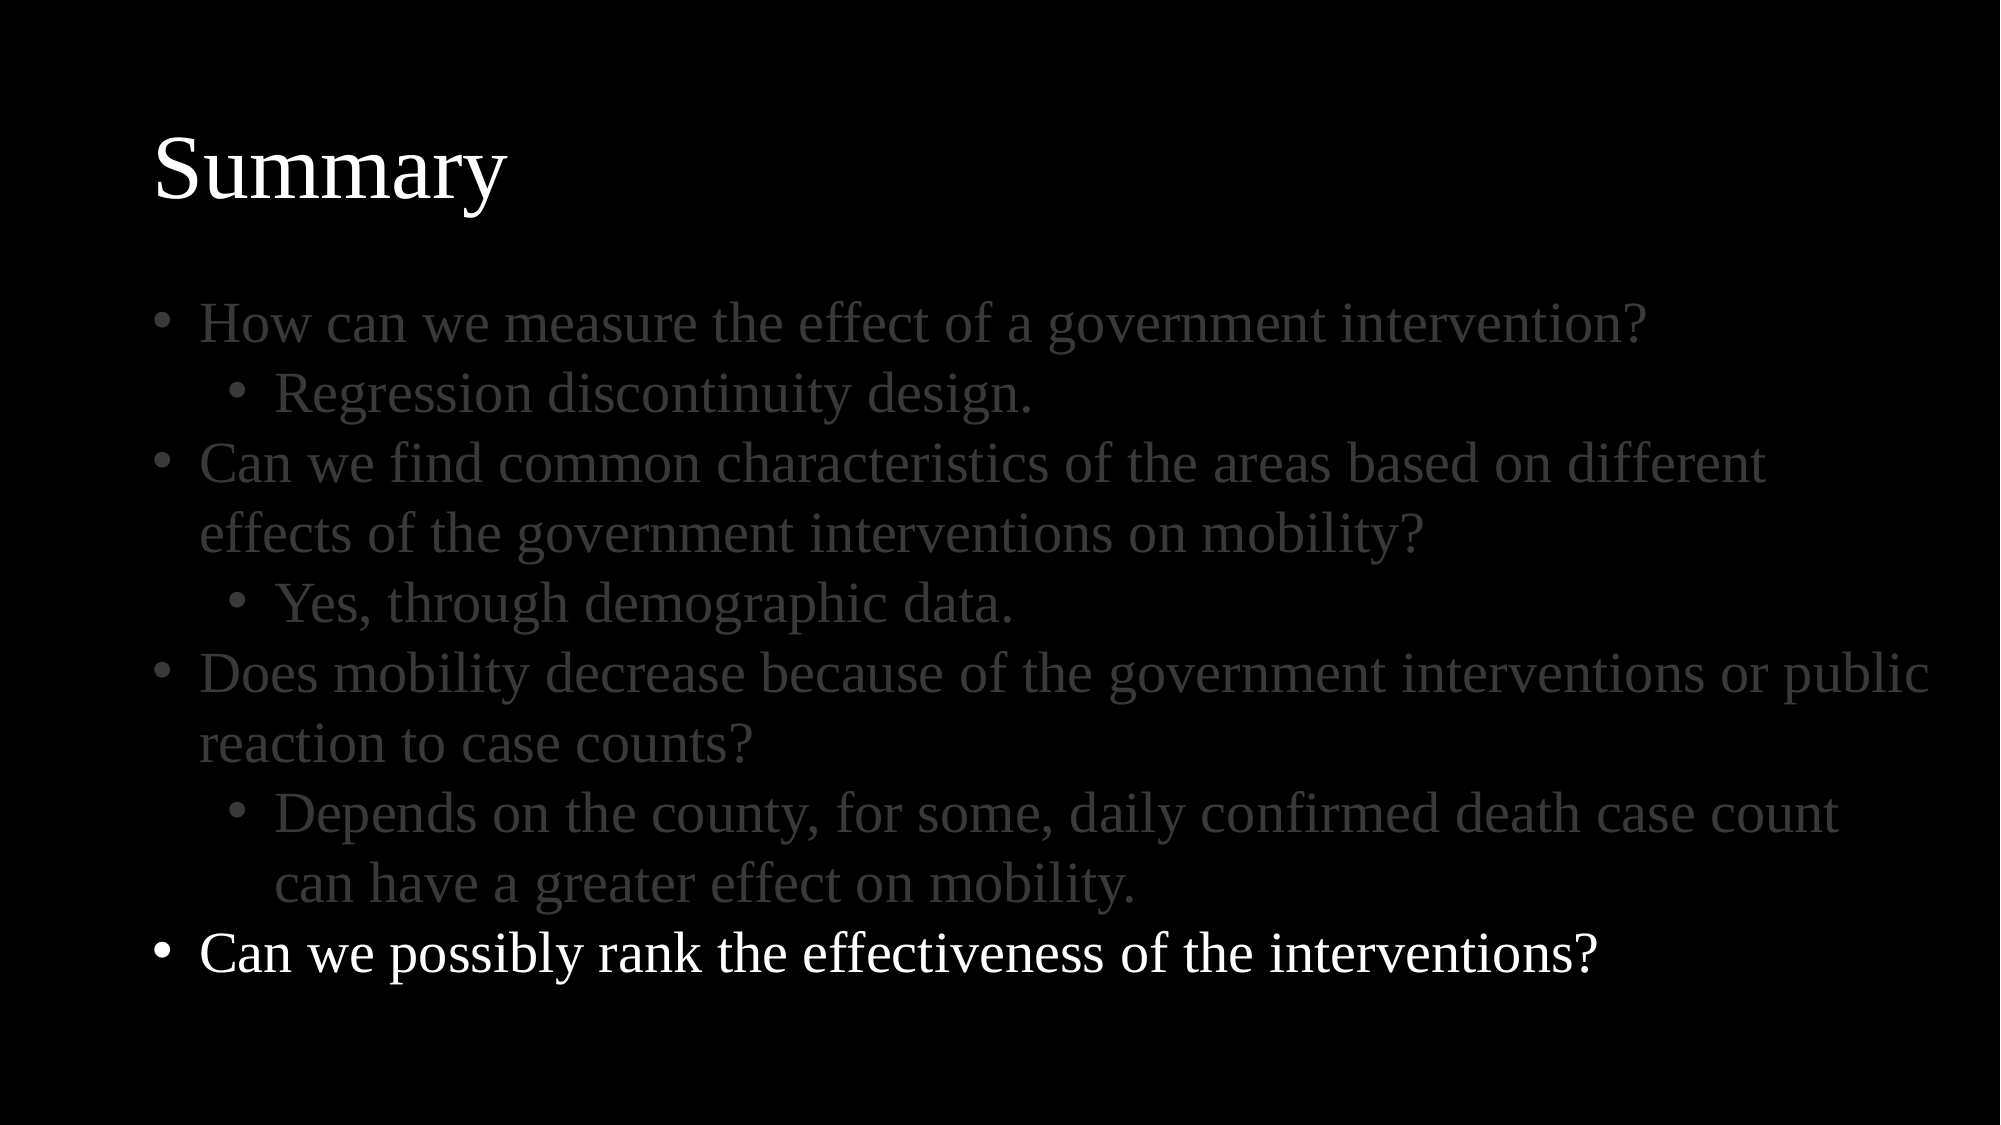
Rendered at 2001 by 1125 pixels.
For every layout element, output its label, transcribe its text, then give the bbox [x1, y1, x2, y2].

title Summary [137, 59, 1863, 277]
text_box How can we measure the effect of a government intervention? Regression discontinuity design. Can we find common characteristics of the areas based on different effects of the government interventions on mobility? Yes, through demographic data. Does mobility decrease because of the government interventions or public reaction to case counts? Depends on the county, for some, daily confirmed death case count can have a greater effect on mobility. Can we possibly rank the effectiveness of the interventions? [137, 277, 1950, 992]
